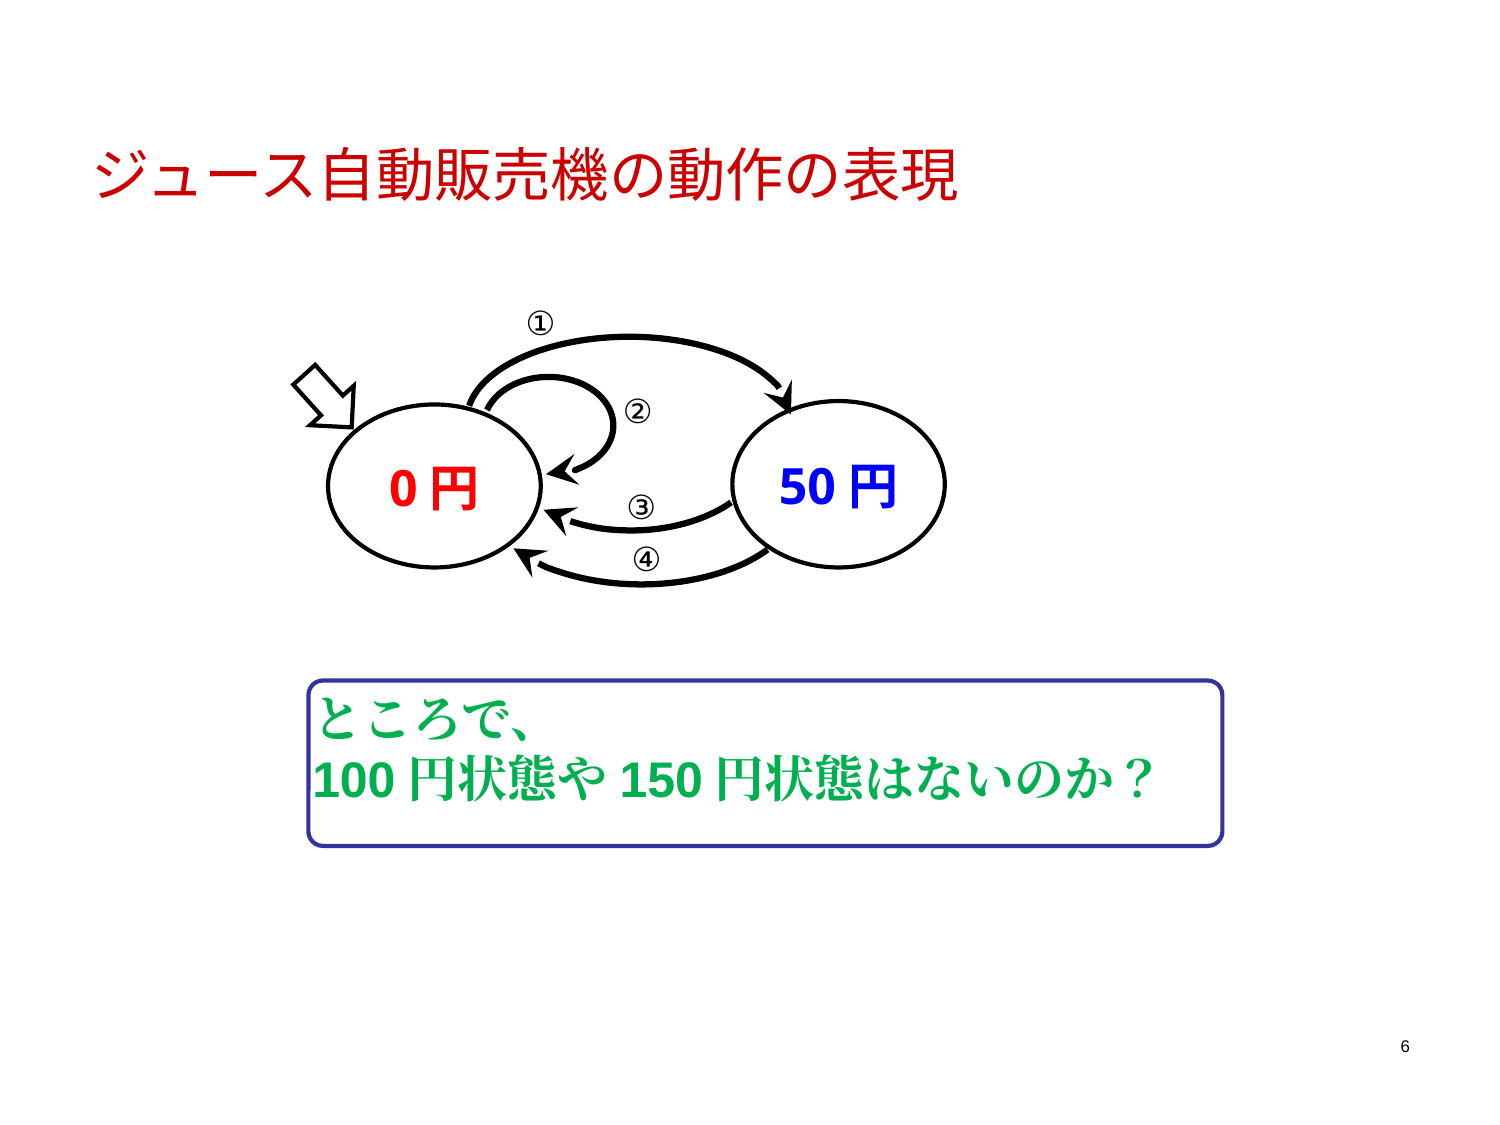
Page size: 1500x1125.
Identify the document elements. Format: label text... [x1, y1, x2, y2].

text_box ① [510, 295, 571, 350]
text_box [543, 442, 732, 531]
text_box [513, 524, 616, 585]
text_box [671, 520, 769, 583]
text_box 0円 [325, 402, 543, 570]
text_box [468, 335, 794, 419]
text_box [293, 364, 354, 428]
text_box ④ [616, 530, 677, 586]
text_box [486, 376, 612, 483]
title ジュース自動販売機の動作の表現 [76, 113, 1427, 232]
text_box ところで、 100円状態や150円状態はないのか？ [297, 680, 314, 816]
text_box [306, 678, 1225, 849]
text_box 6 [1074, 1024, 1425, 1103]
text_box ② [608, 382, 668, 438]
text_box ③ [611, 478, 671, 534]
text_box 50円 [730, 398, 947, 570]
